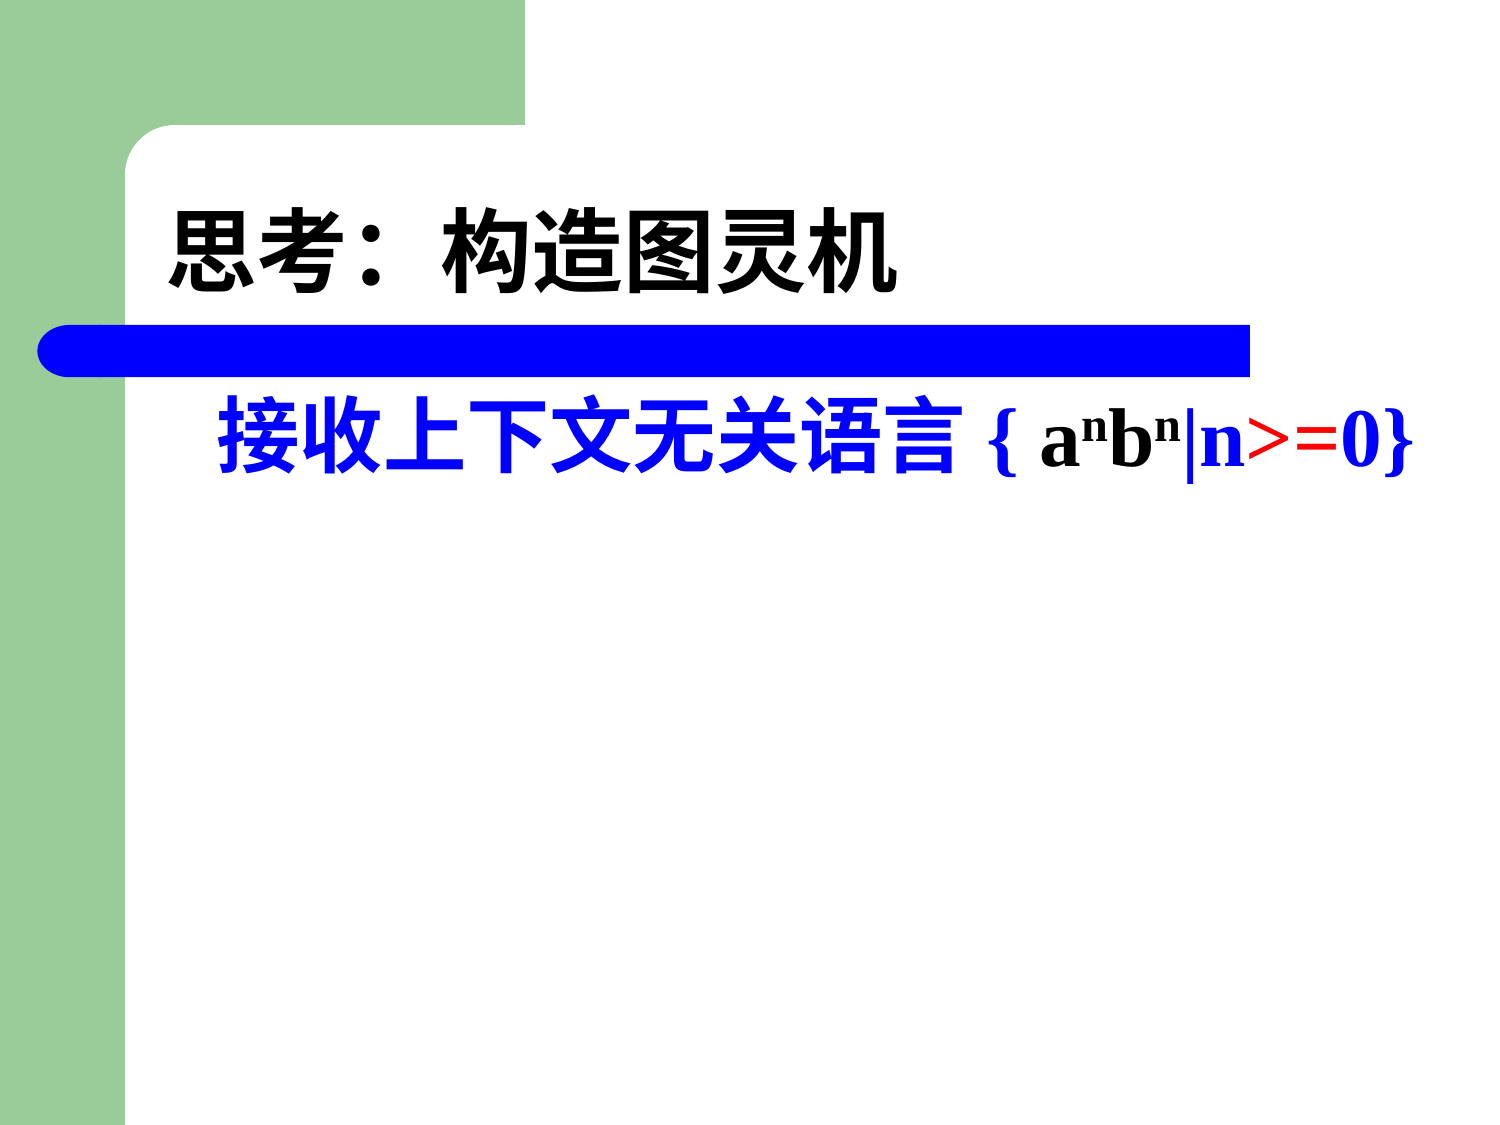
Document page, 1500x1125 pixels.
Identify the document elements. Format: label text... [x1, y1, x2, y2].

title 思考：构造图灵机 [149, 124, 1463, 313]
list 接收上下文无关语言{ anbn|n>=0} [149, 387, 1463, 1001]
